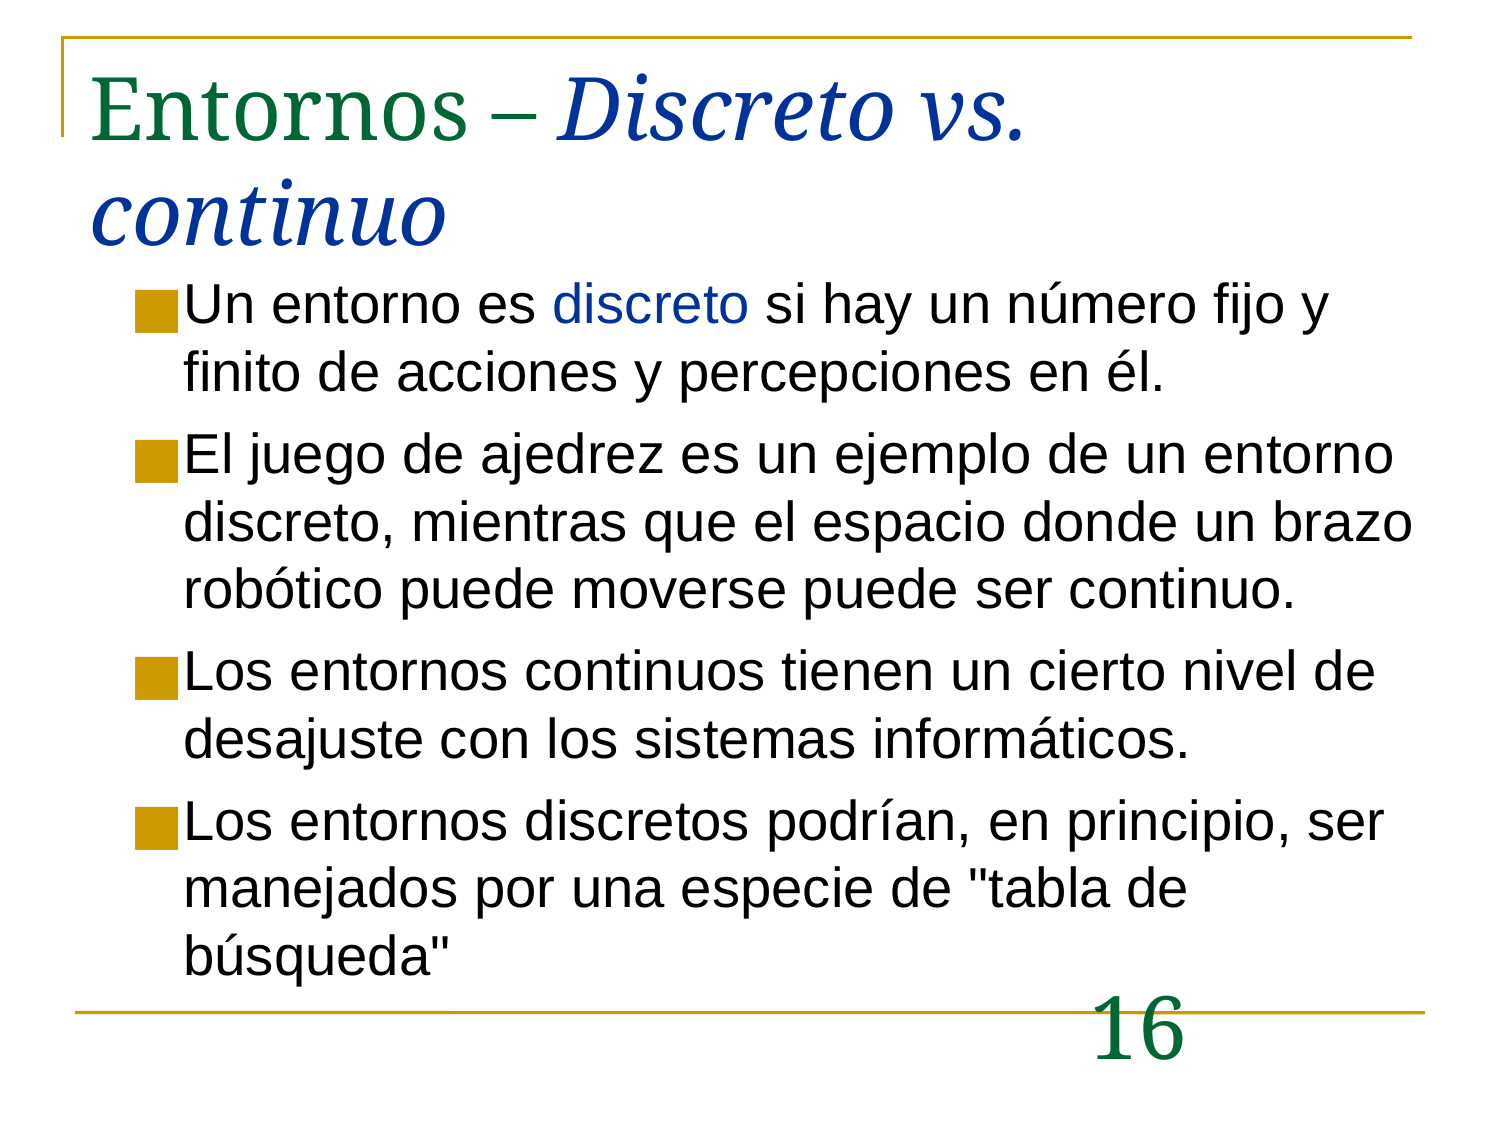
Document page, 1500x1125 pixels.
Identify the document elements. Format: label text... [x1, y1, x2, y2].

list Un entorno es discreto si hay un número fijo y finito de acciones y percepciones en él. El juego de ajedrez es un ejemplo de un entorno discreto, mientras que el espacio donde un brazo robótico puede moverse puede ser continuo. Los entornos continuos tienen un cierto nivel de desajuste con los sistemas informáticos. Los entornos discretos podrían, en principio, ser manejados por una especie de "tabla de búsqueda" [112, 259, 1450, 1038]
title Entornos – Discreto vs. continuo [75, 45, 1425, 233]
slide_number 16 [1074, 1038, 1425, 1099]
